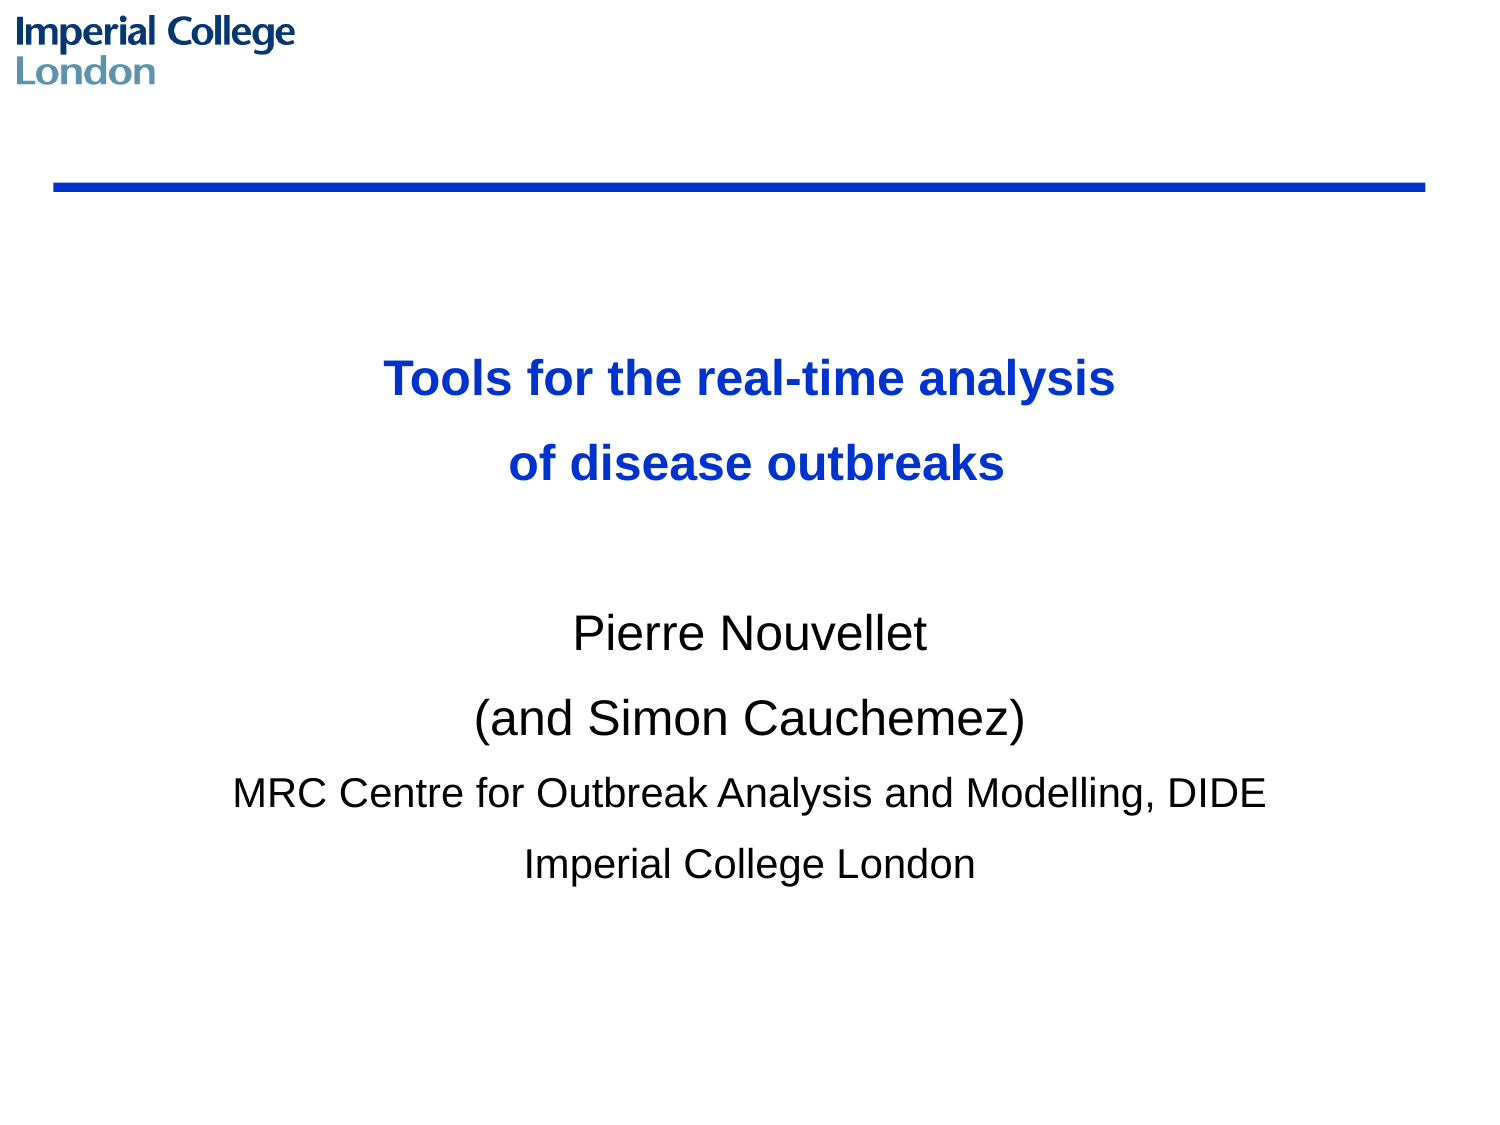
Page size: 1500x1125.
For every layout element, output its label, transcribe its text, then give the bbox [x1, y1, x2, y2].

picture [17, 15, 295, 85]
text_box Tools for the real-time analysis of disease outbreaks Pierre Nouvellet (and Simon Cauchemez) MRC Centre for Outbreak Analysis and Modelling, DIDE Imperial College London [0, 337, 1500, 895]
